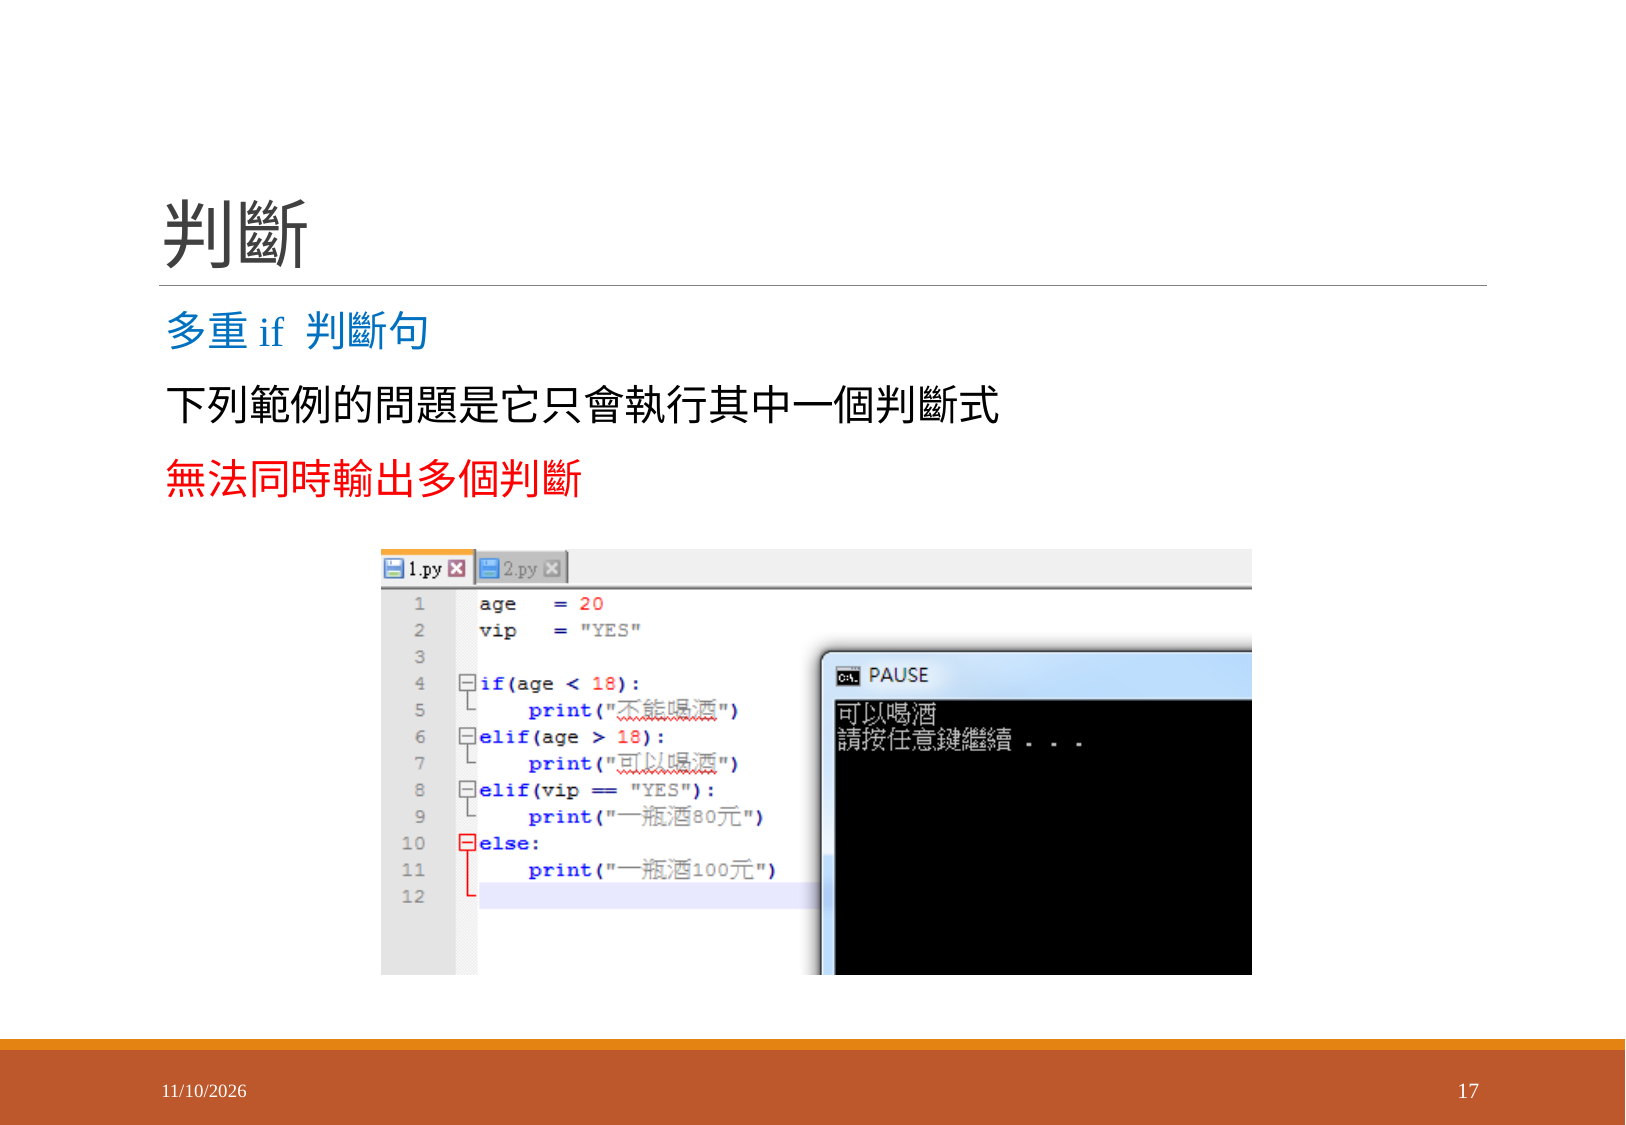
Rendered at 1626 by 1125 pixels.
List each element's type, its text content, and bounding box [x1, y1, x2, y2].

title 判斷 [146, 47, 1487, 285]
list 多重if 判斷句 下列範例的問題是它只會執行其中一個判斷式 無法同時輸出多個判斷 [146, 302, 1586, 1039]
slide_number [146, 1059, 476, 1120]
slide_number 17 [1319, 1059, 1495, 1120]
picture [380, 548, 1253, 975]
